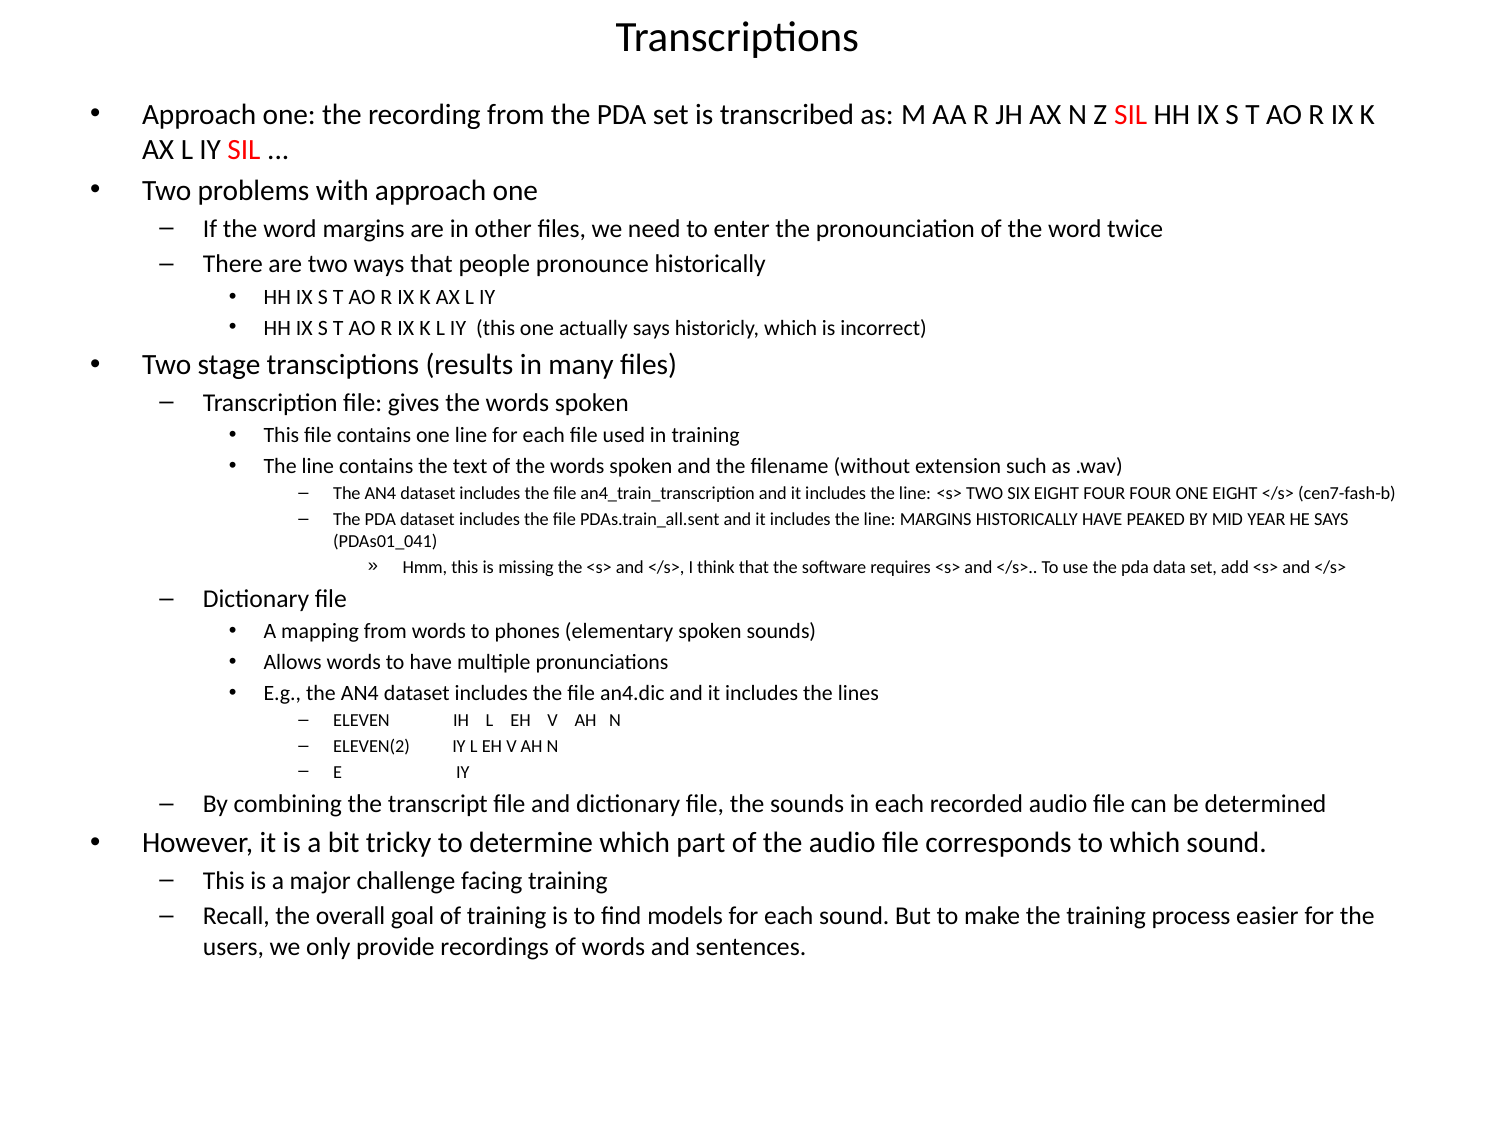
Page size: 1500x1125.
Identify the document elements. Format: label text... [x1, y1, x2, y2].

title Transcriptions [62, 0, 1413, 68]
list Approach one: the recording from the PDA set is transcribed as: M AA R JH AX N Z SIL HH IX S T AO R IX K AX L IY SIL ... Two problems with approach one If the word margins are in other files, we need to enter the pronounciation of the word twice There are two ways that people pronounce historically HH IX S T AO R IX K AX L IY HH IX S T AO R IX K L IY (this one actually says historicly, which is incorrect) Two stage transciptions (results in many files) Transcription file: gives the words spoken This file contains one line for each file used in training The line contains the text of the words spoken and the filename (without extension such as .wav) The AN4 dataset includes the file an4_train_transcription and it includes the line: <s> TWO SIX EIGHT FOUR FOUR ONE EIGHT </s> (cen7-fash-b) The PDA dataset includes the file PDAs.train_all.sent and it includes the line: MARGINS HISTORICALLY HAVE PEAKED BY MID YEAR HE SAYS (PDAs01_041) Hmm, this is missing the <s> and </s>, I think that the software requires <s> and </s>.. To use the pda data set, add <s> and </s> Dictionary file A mapping from words to phones (elementary spoken sounds) Allows words to have multiple pronunciations E.g., the AN4 dataset includes the file an4.dic and it includes the lines ELEVEN IH L EH V AH N ELEVEN(2) IY L EH V AH N E IY By combining the transcript file and dictionary file, the sounds in each recorded audio file can be determined However, it is a bit tricky to determine which part of the audio file corresponds to which sound. This is a major challenge facing training Recall, the overall goal of training is to find models for each sound. But to make the training process easier for the users, we only provide recordings of words and sentences. [75, 87, 1425, 1005]
